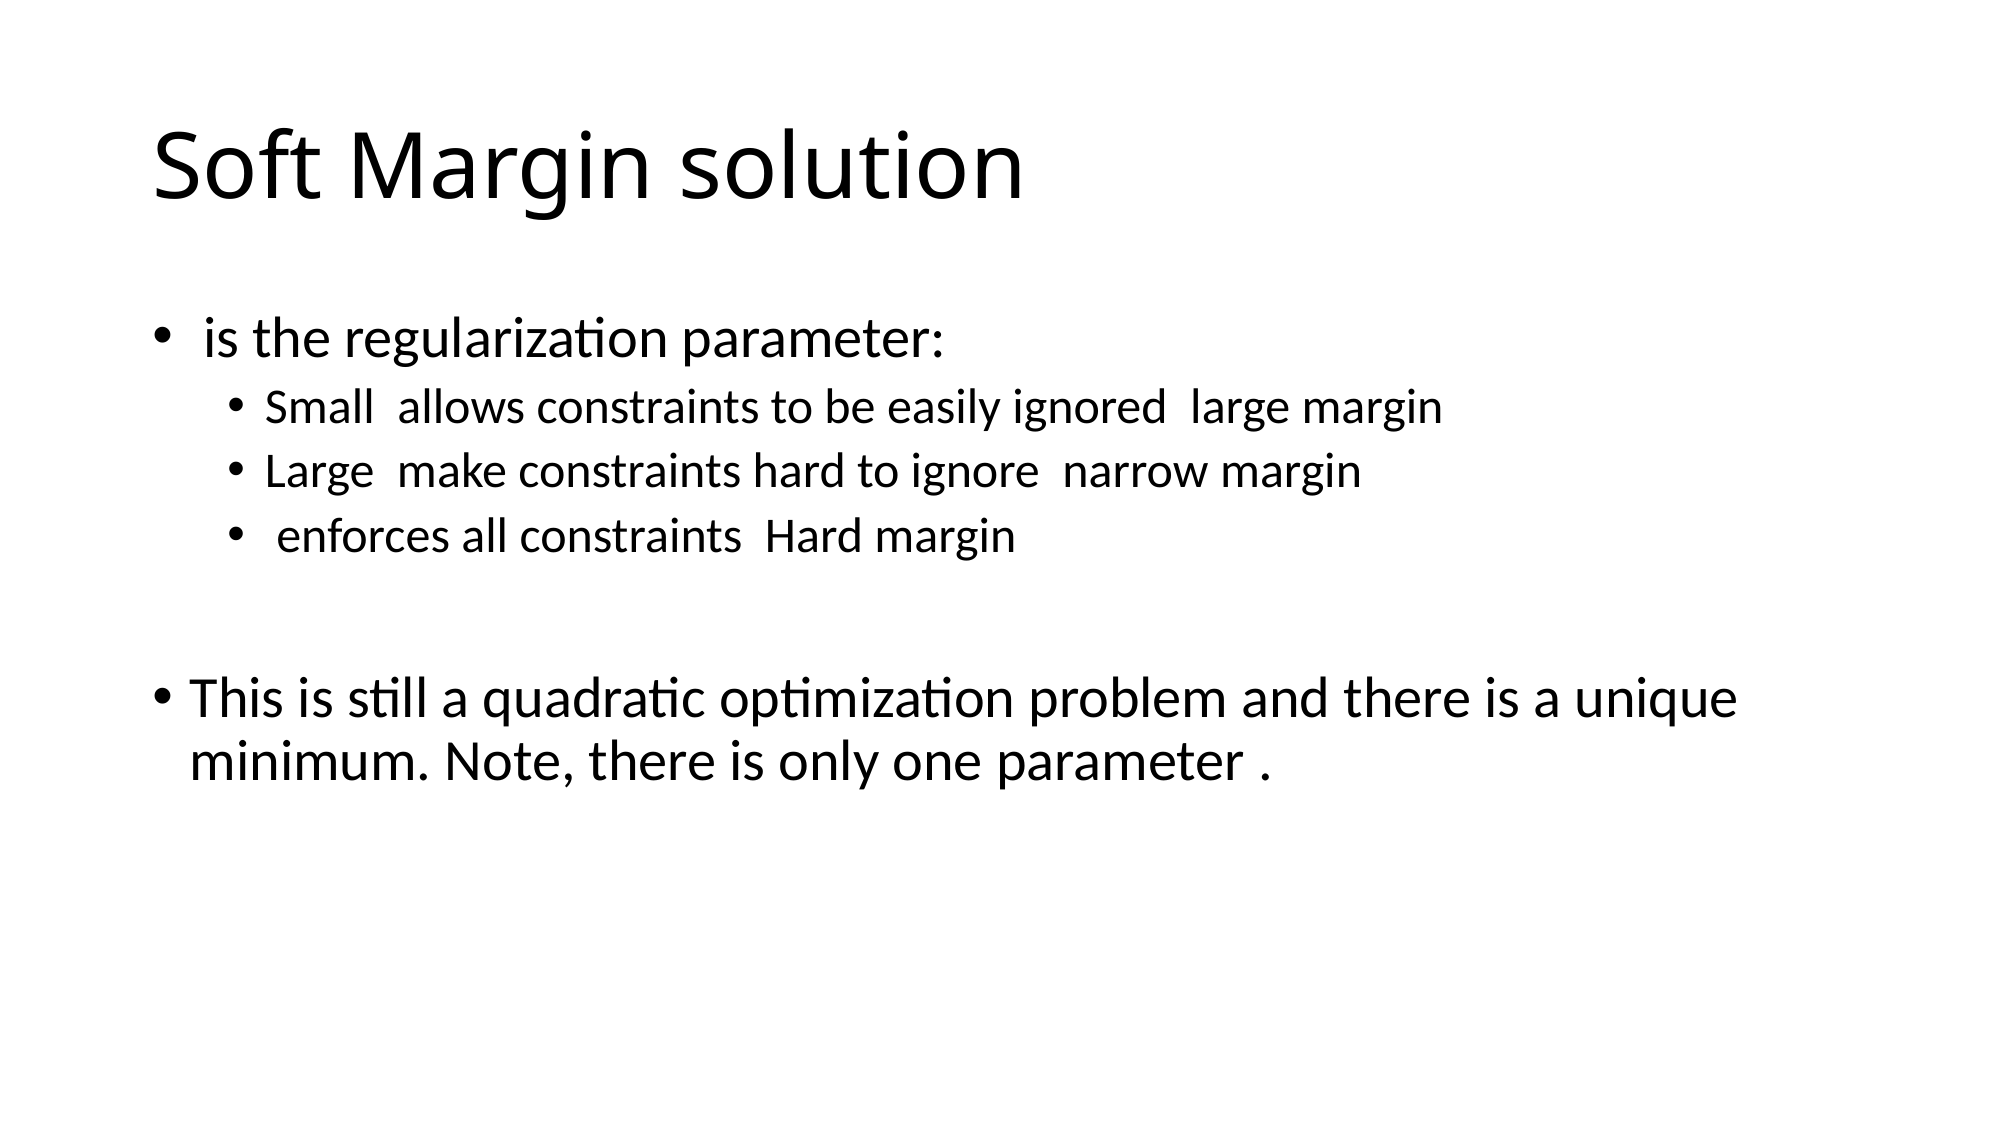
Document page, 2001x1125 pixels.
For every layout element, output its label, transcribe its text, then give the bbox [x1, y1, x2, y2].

title Soft Margin solution [137, 59, 1863, 278]
